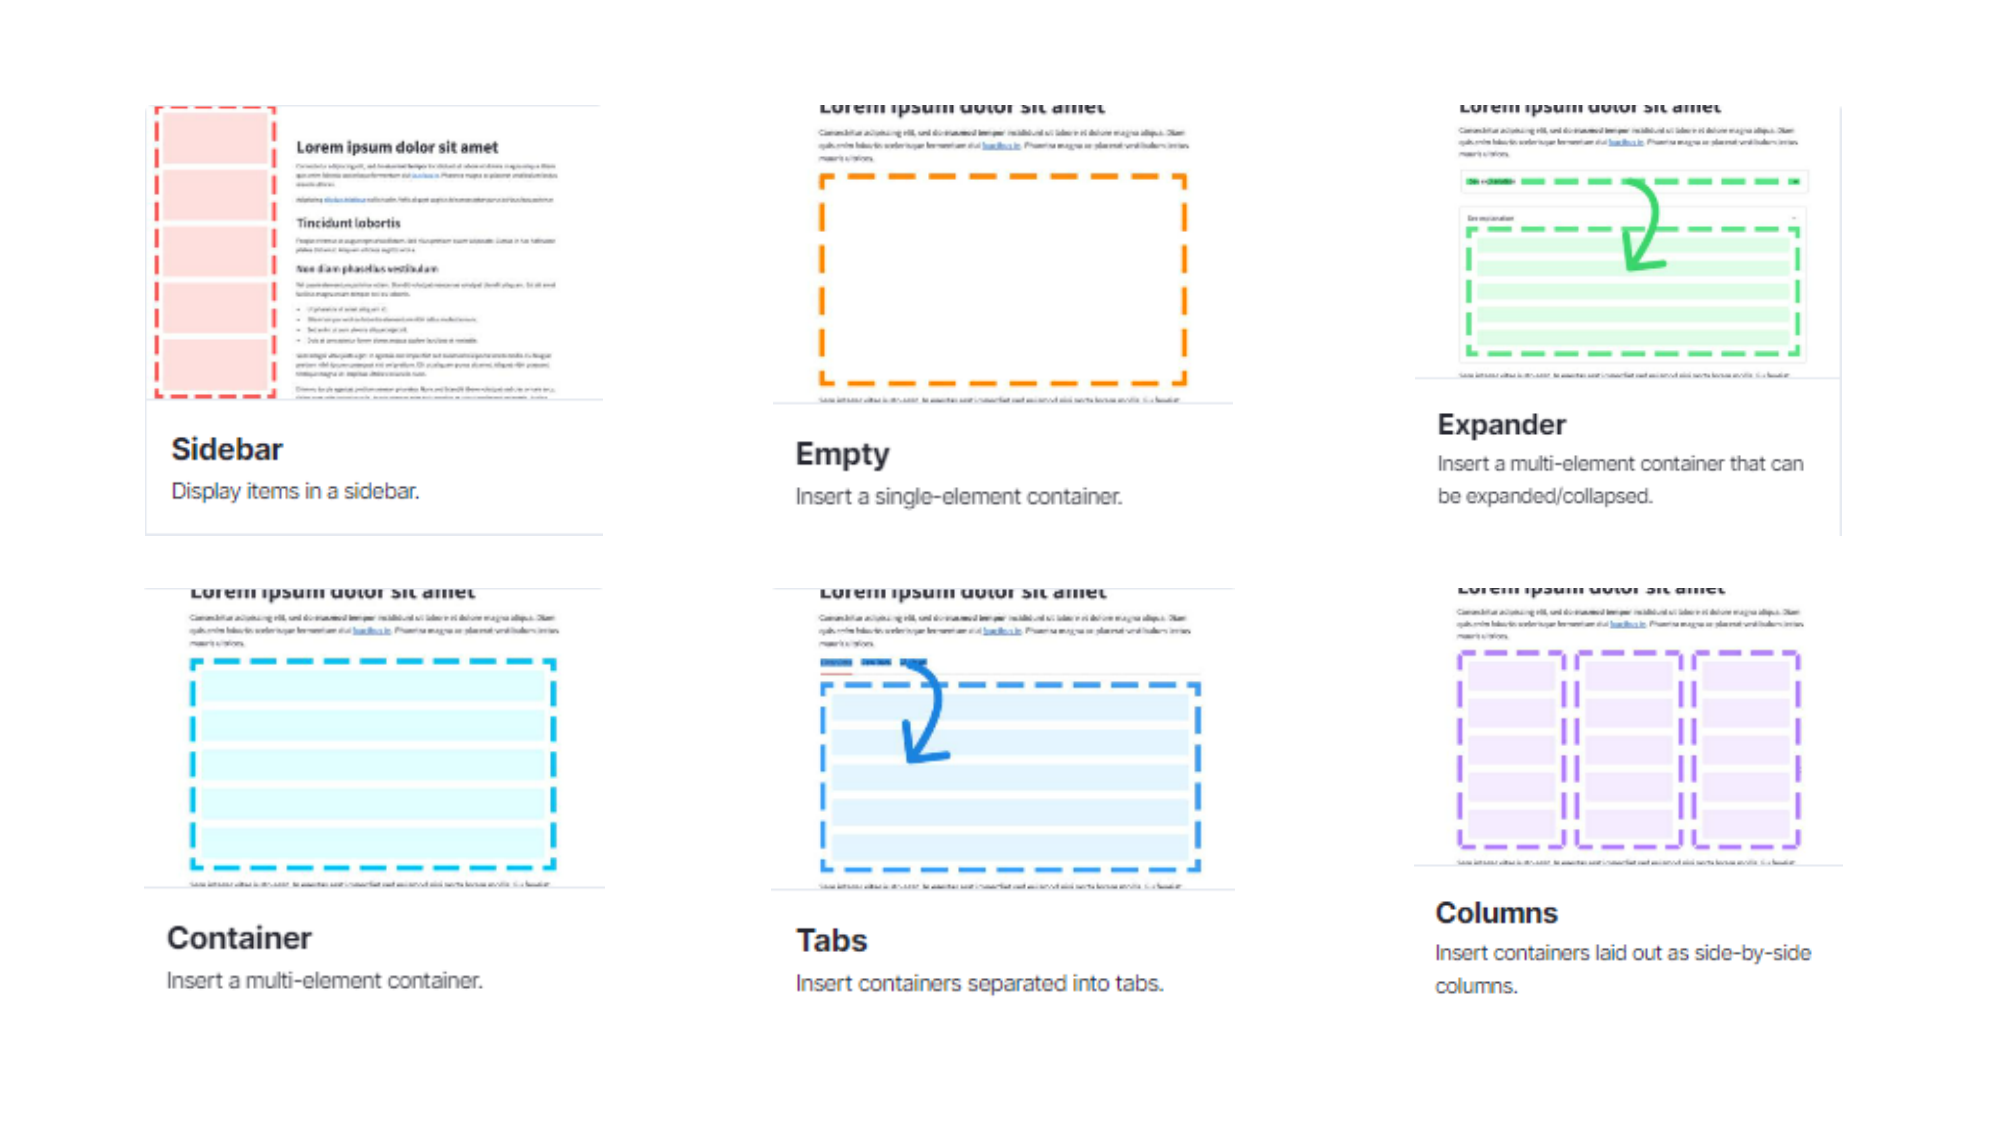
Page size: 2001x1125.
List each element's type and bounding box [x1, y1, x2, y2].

picture [1414, 588, 1843, 1023]
picture [773, 105, 1233, 537]
picture [771, 588, 1235, 1023]
picture [1415, 105, 1842, 537]
picture [144, 588, 605, 1020]
picture [145, 105, 603, 537]
